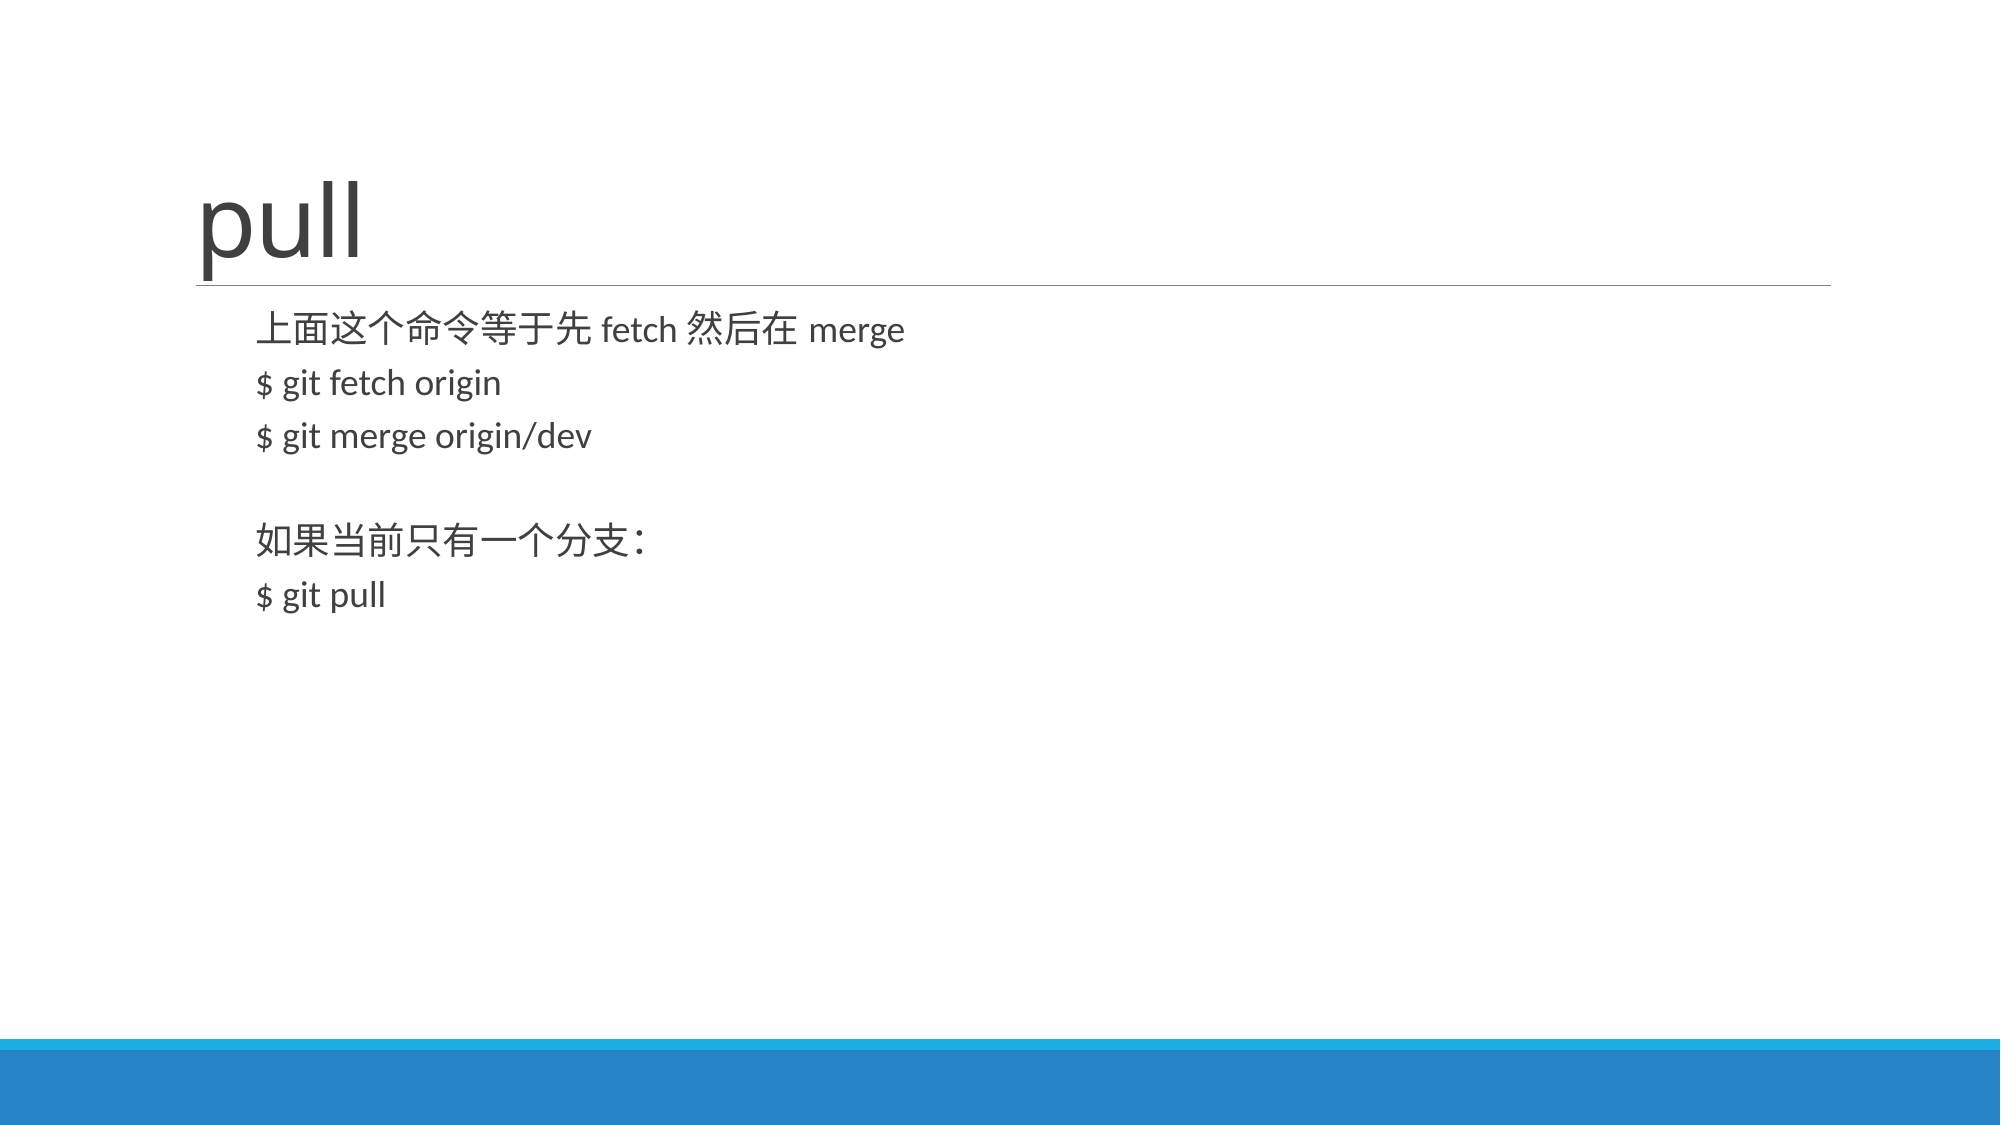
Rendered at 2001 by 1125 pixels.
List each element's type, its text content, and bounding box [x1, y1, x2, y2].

title pull [180, 47, 1830, 285]
list 上面这个命令等于先fetch然后在merge $ git fetch origin $ git merge origin/dev 如果当前只有一个分支： $ git pull [180, 302, 1830, 963]
